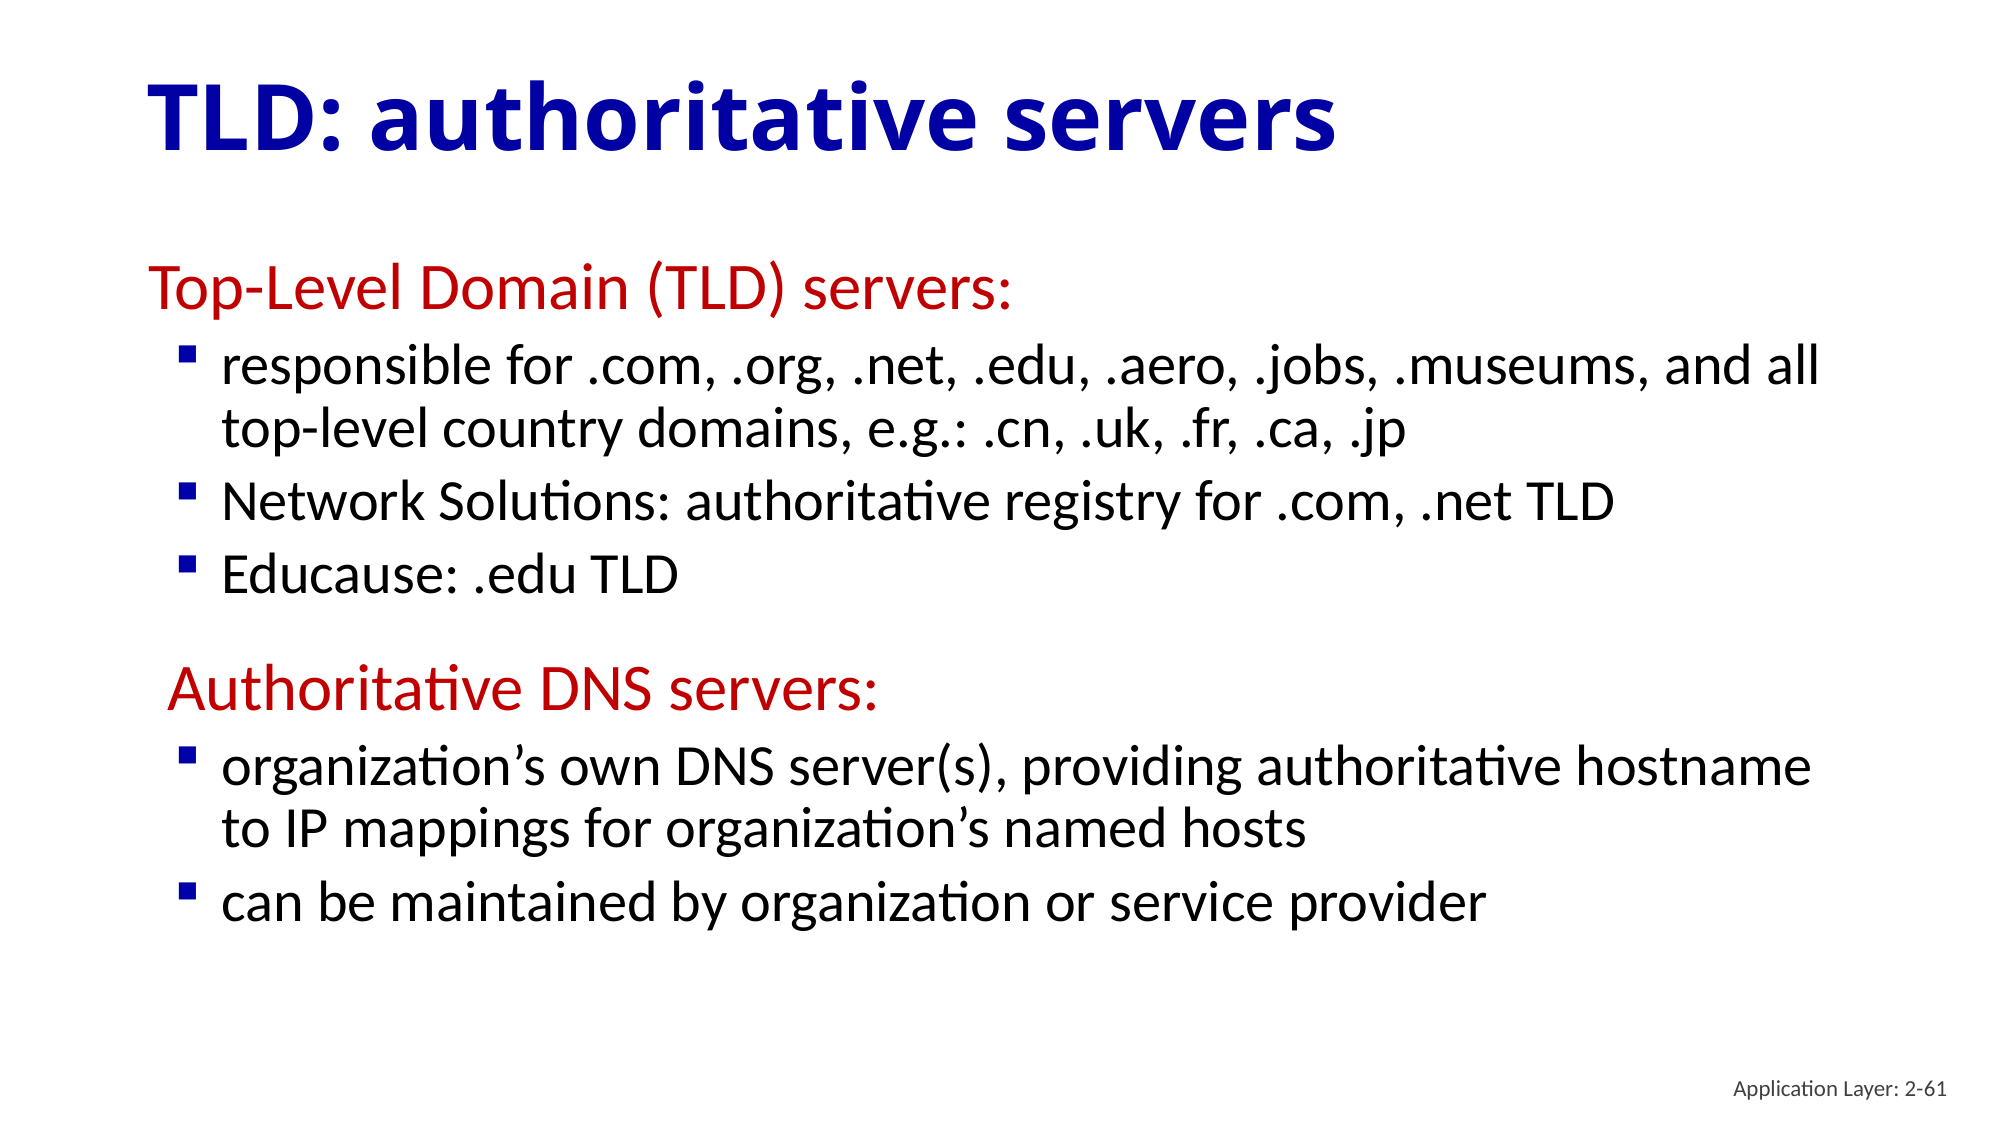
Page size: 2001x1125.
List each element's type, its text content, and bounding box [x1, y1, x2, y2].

slide_number Application Layer: 2-61 [1512, 1056, 1963, 1117]
text_box Top-Level Domain (TLD) servers: responsible for .com, .org, .net, .edu, .aero, .jobs, .museums, and all top-level country domains, e.g.: .cn, .uk, .fr, .ca, .jp Network Solutions: authoritative registry for .com, .net TLD Educause: .edu TLD Authoritative DNS servers: organization’s own DNS server(s), providing authoritative hostname to IP mappings for organization’s named hosts can be maintained by organization or service provider [130, 244, 1856, 1007]
title TLD: authoritative servers [131, 47, 1856, 195]
